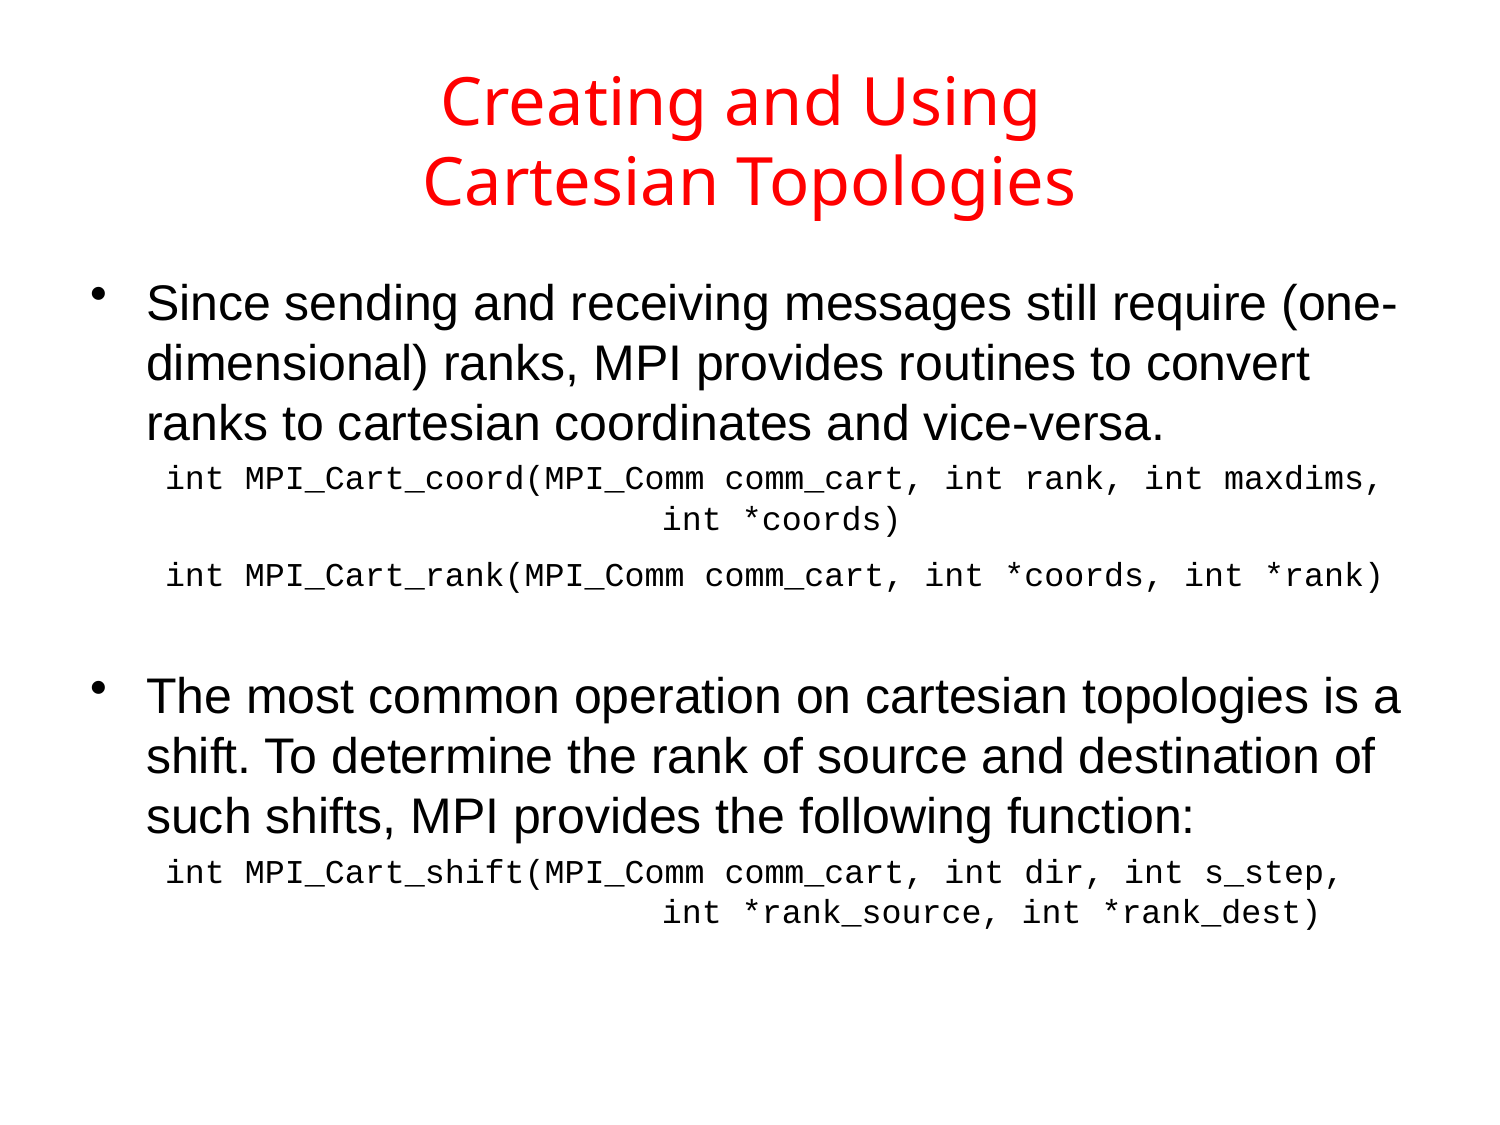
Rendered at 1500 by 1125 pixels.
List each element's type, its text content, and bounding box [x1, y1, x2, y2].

title Creating and Using Cartesian Topologies [74, 44, 1426, 233]
list Since sending and receiving messages still require (one-dimensional) ranks, MPI provides routines to convert ranks to cartesian coordinates and vice-versa. int MPI_Cart_coord(MPI_Comm comm_cart, int rank, int maxdims, int *coords) int MPI_Cart_rank(MPI_Comm comm_cart, int *coords, int *rank) The most common operation on cartesian topologies is a shift. To determine the rank of source and destination of such shifts, MPI provides the following function: int MPI_Cart_shift(MPI_Comm comm_cart, int dir, int s_step, int *rank_source, int *rank_dest) [74, 262, 1426, 1006]
